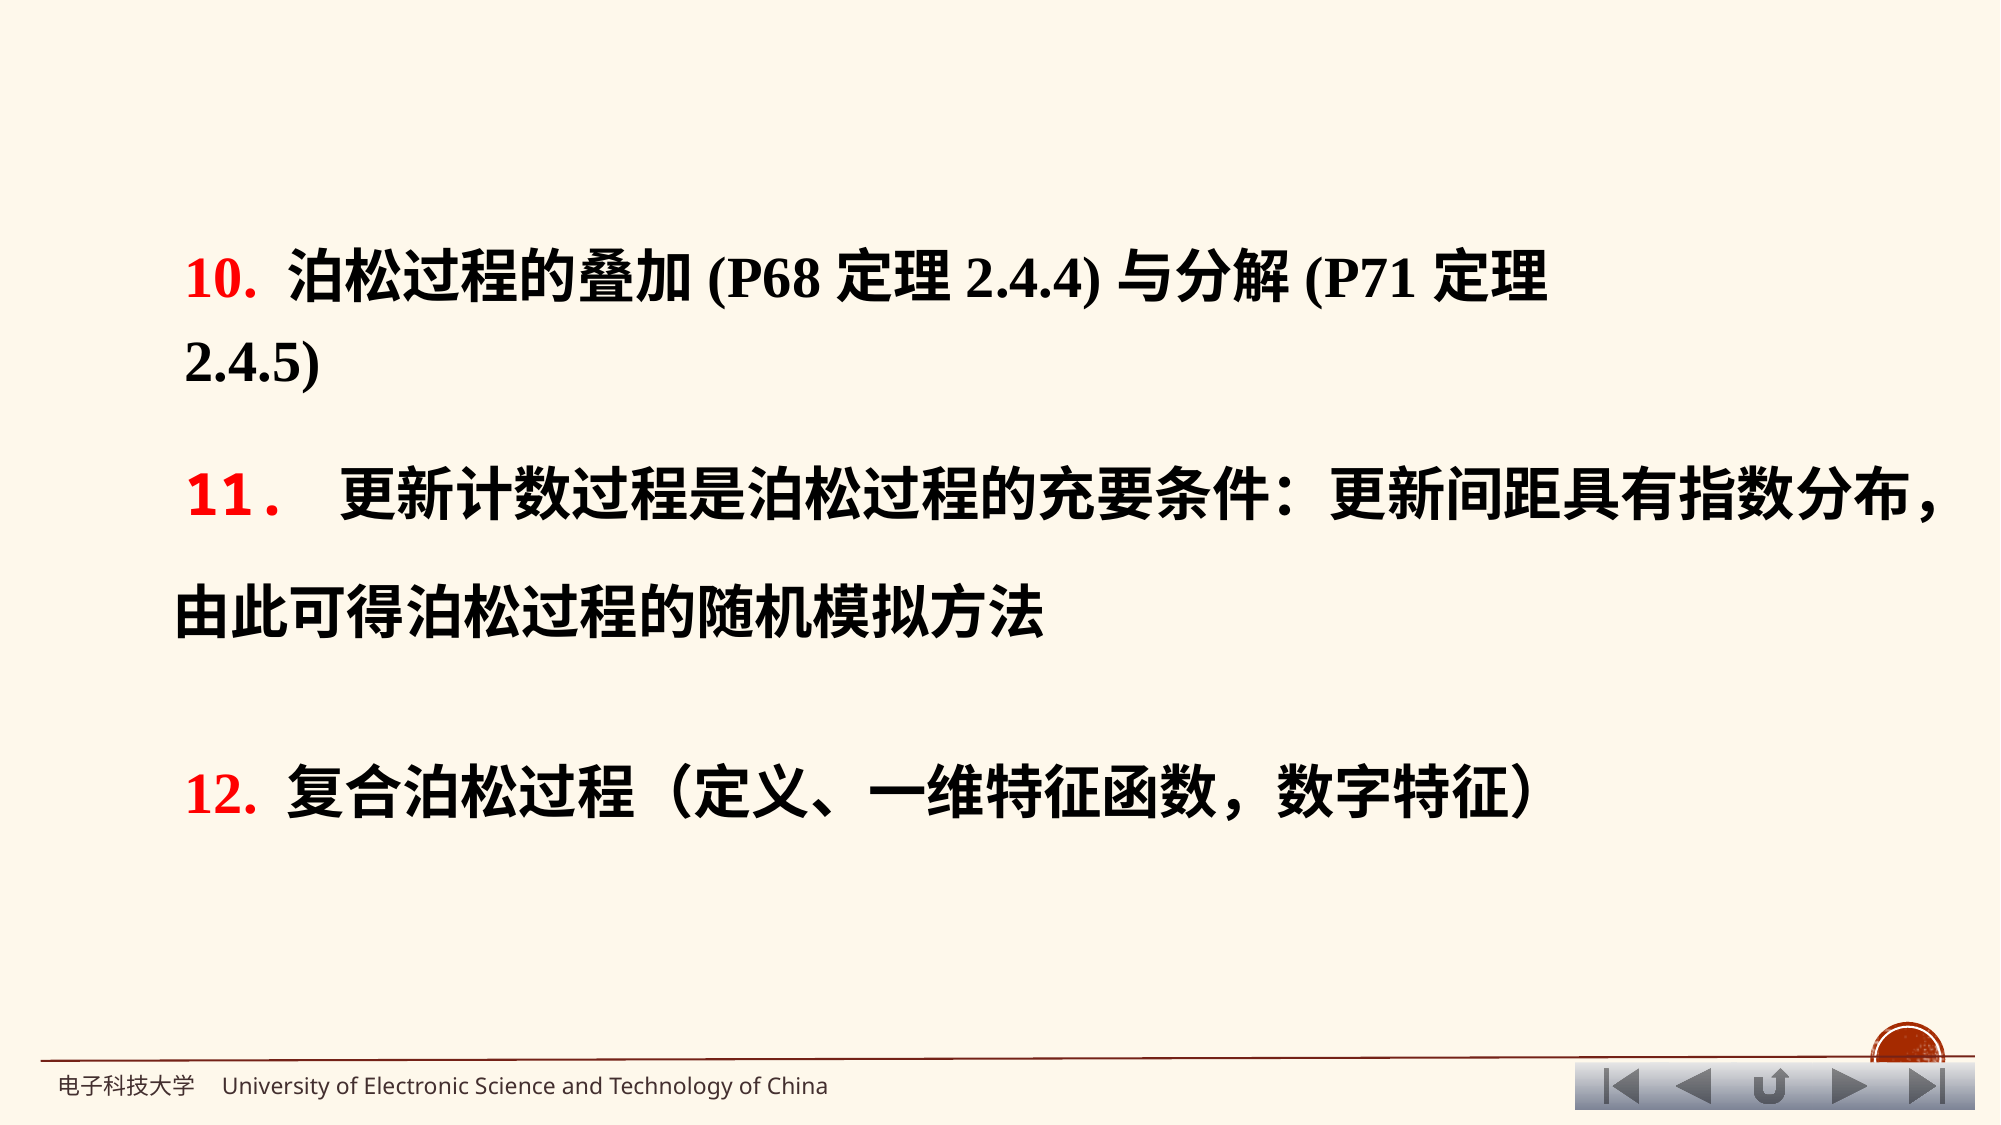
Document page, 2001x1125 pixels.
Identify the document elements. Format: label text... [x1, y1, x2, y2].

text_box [47, 1056, 1975, 1061]
text_box 10. 泊松过程的叠加(P68定理2.4.4)与分解(P71定理2.4.5) [169, 217, 1669, 295]
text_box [1577, 1064, 1973, 1108]
text_box 电子科技大学 University of Electronic Science and Technology of China [42, 1063, 845, 1107]
text_box 12. 复合泊松过程（定义、一维特征函数，数字特征） [169, 733, 1831, 811]
text_box 由此可得泊松过程的随机模拟方法 [157, 553, 1200, 632]
text_box 11. 更新计数过程是泊松过程的充要条件：更新间距具有指数分布， [169, 435, 2000, 513]
